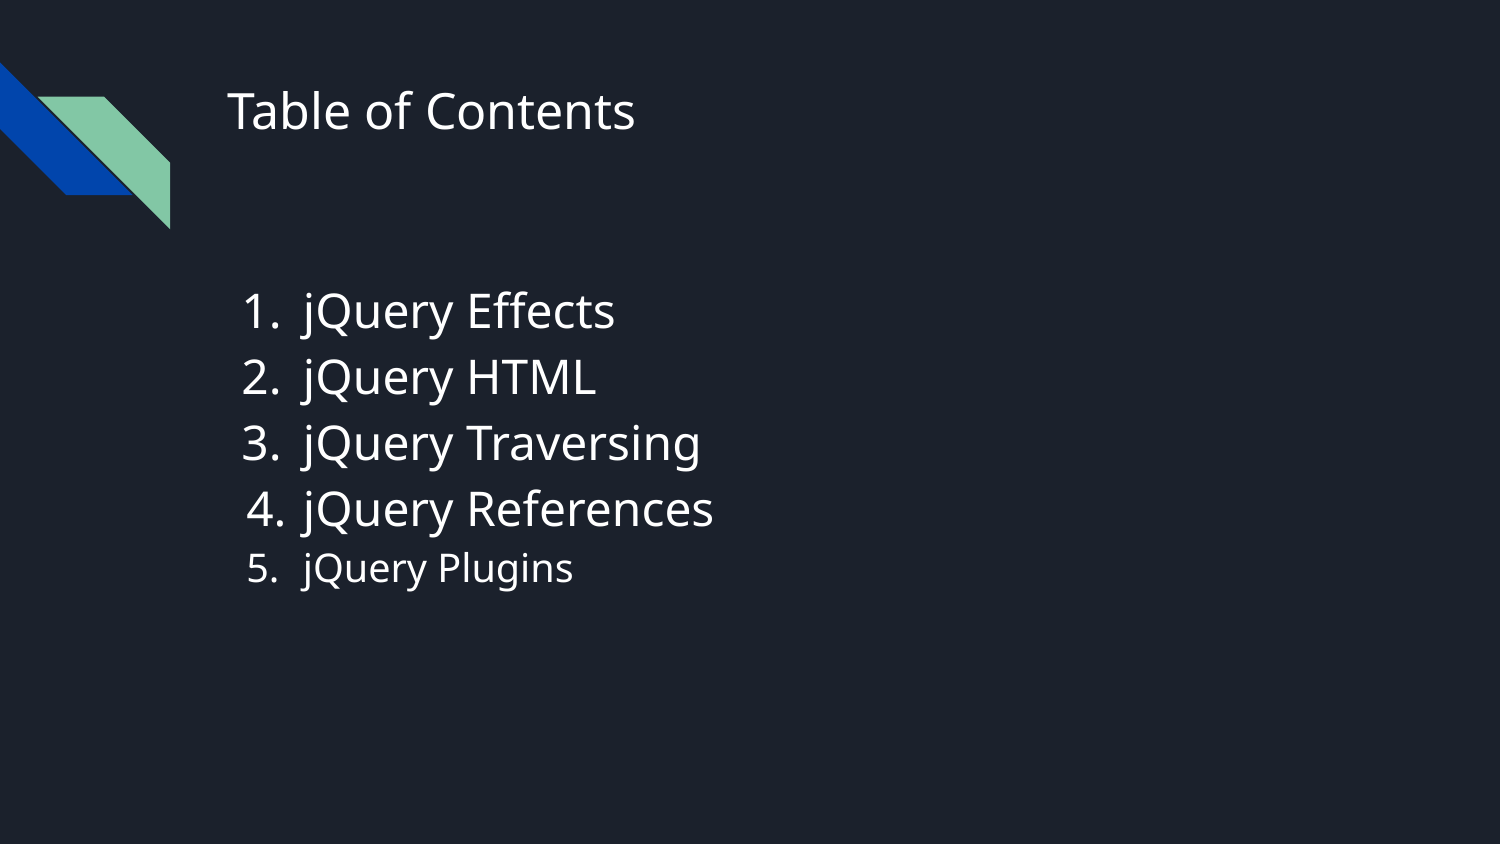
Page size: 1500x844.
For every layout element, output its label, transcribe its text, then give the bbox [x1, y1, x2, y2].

list jQuery Effects jQuery HTML jQuery Traversing jQuery References jQuery Plugins [212, 257, 1368, 735]
title Table of Contents [212, 64, 1368, 215]
